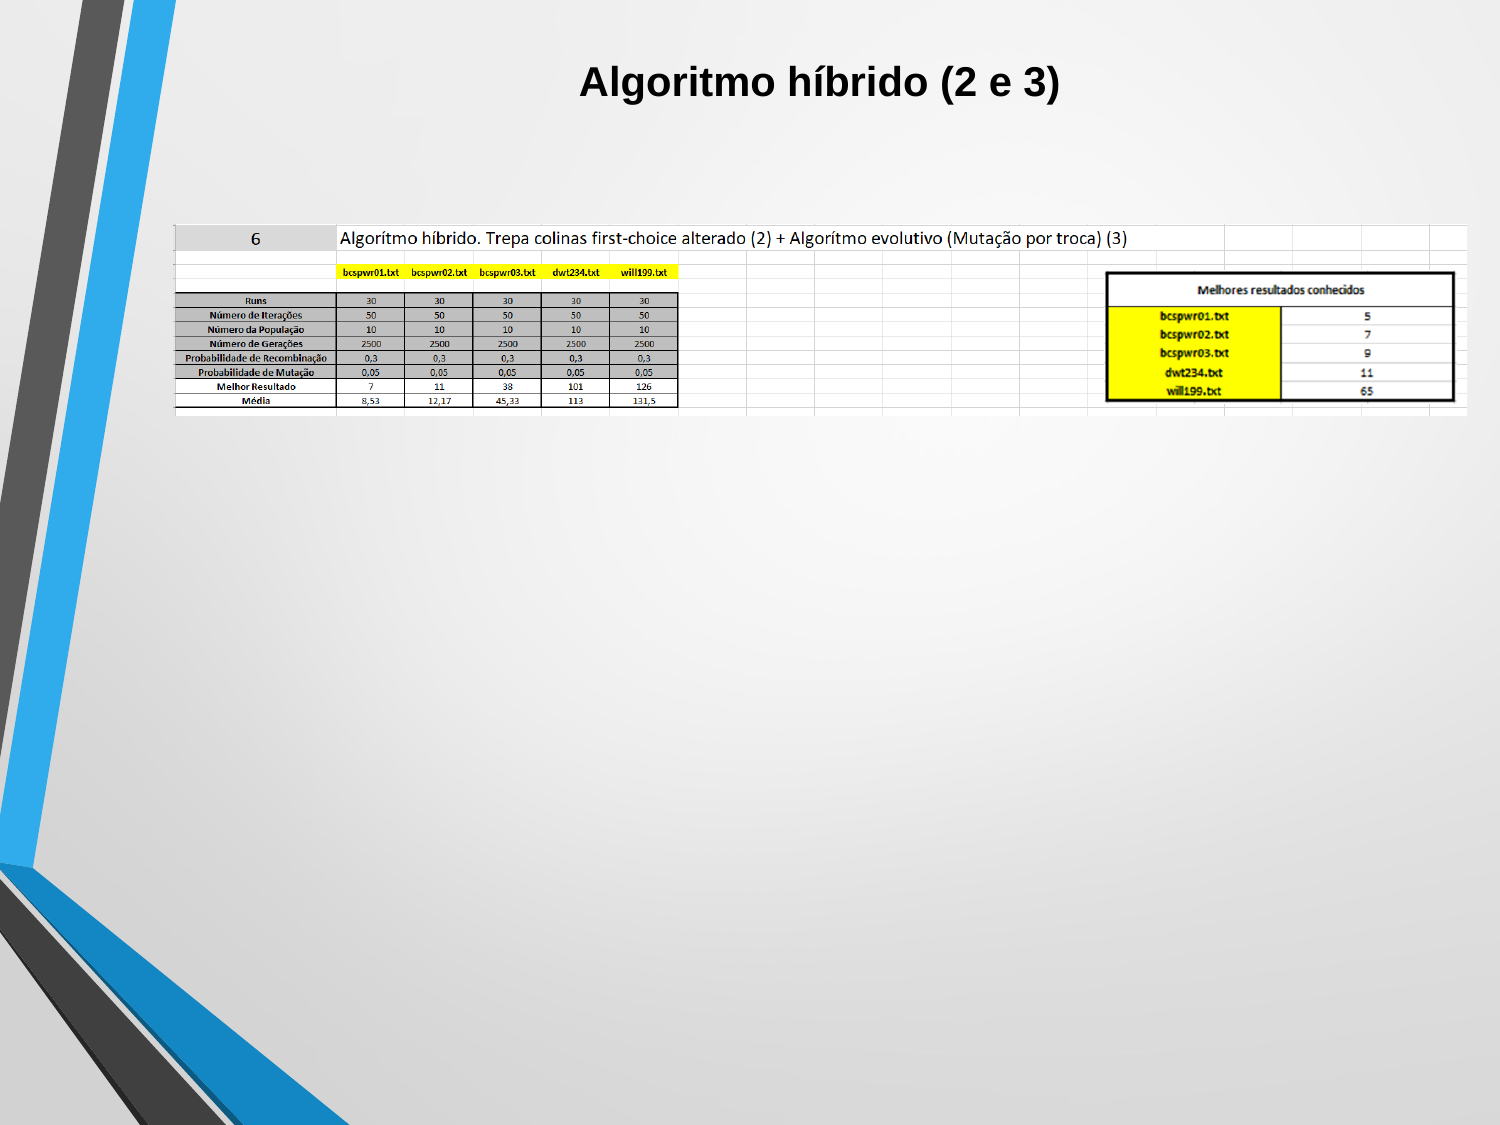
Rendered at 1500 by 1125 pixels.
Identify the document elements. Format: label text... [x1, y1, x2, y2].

picture [173, 224, 1467, 417]
text_box Algoritmo híbrido (2 e 3) [183, 47, 1457, 113]
